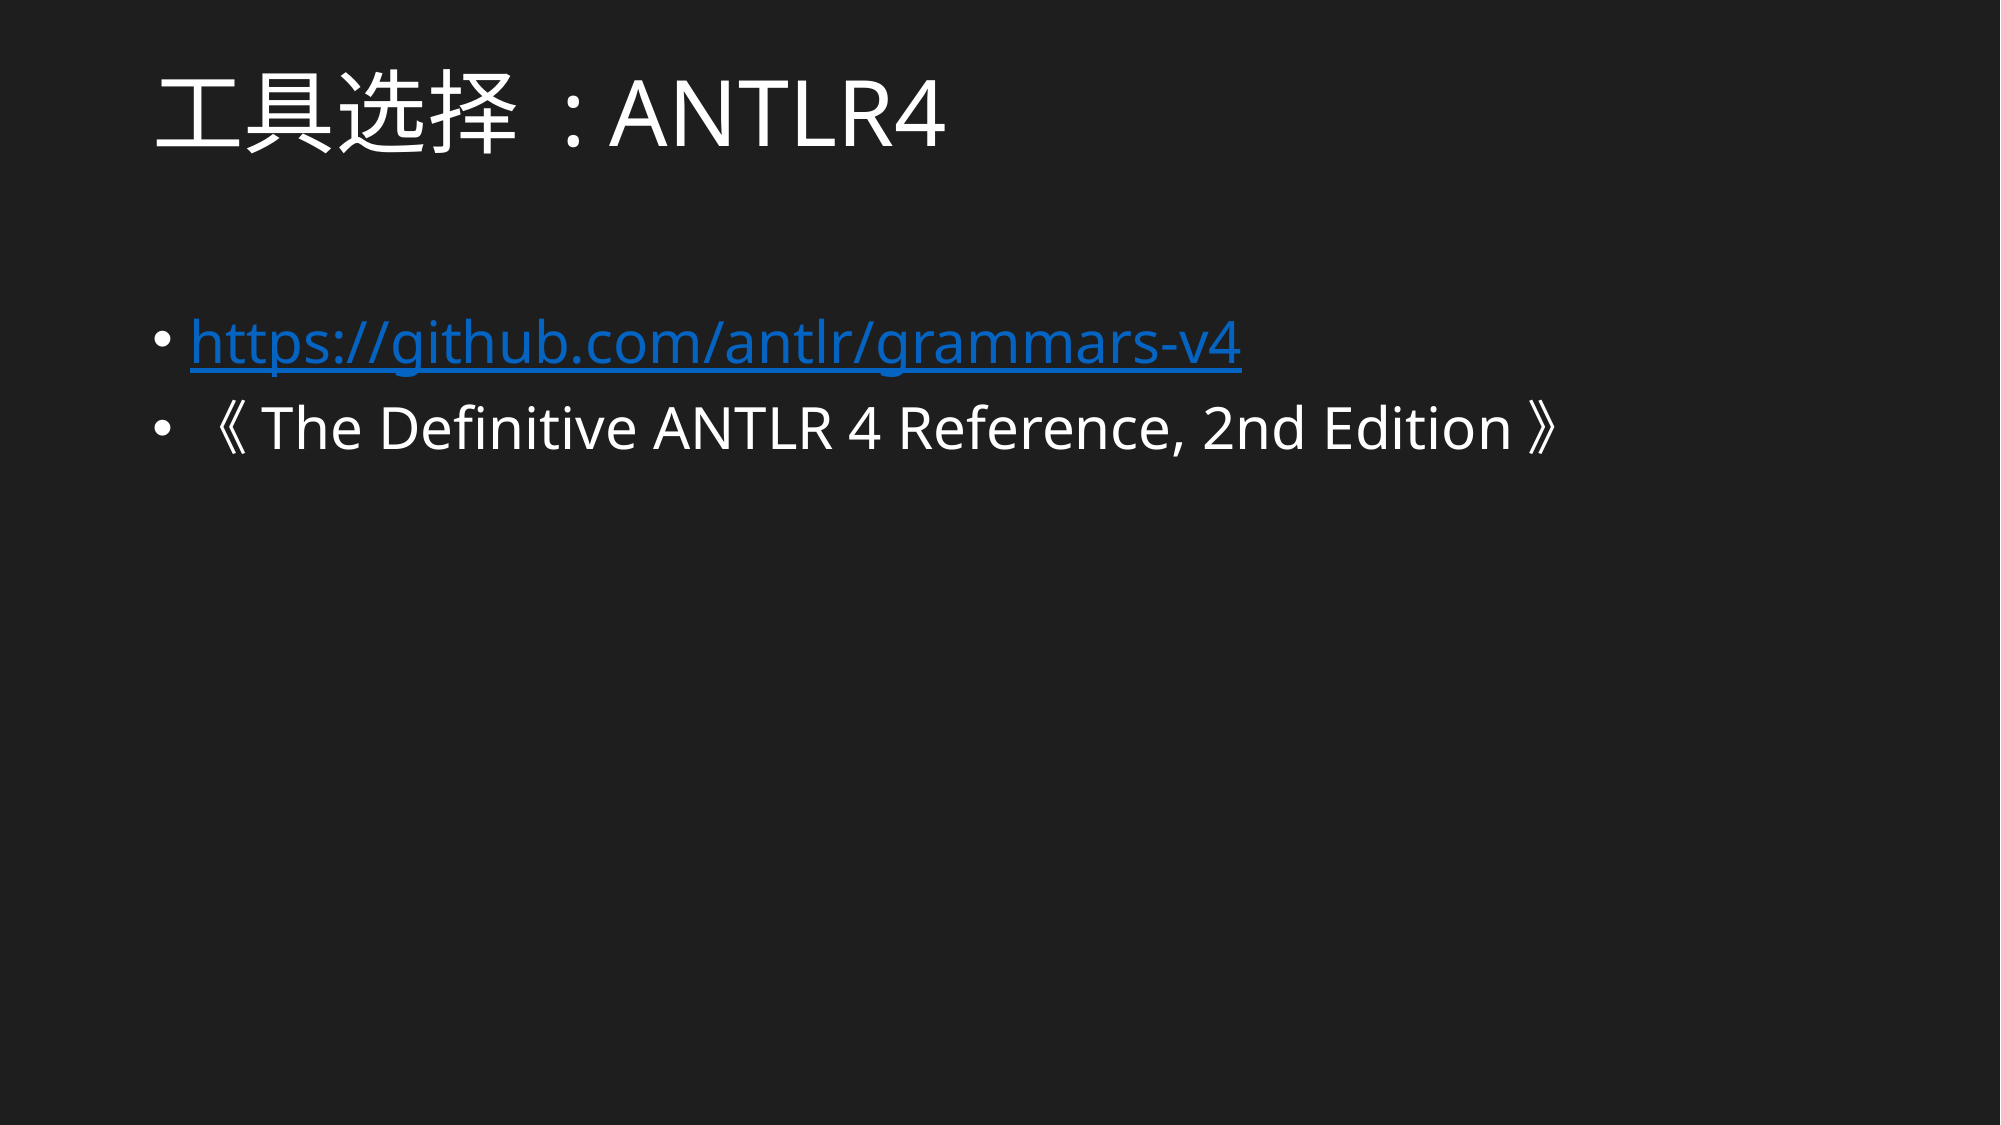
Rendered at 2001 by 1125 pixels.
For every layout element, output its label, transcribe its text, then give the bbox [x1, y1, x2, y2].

title 工具选择 : ANTLR4 [137, 59, 1863, 278]
list https://github.com/antlr/grammars-v4 《The Definitive ANTLR 4 Reference, 2nd Edition》 [137, 299, 1863, 1014]
